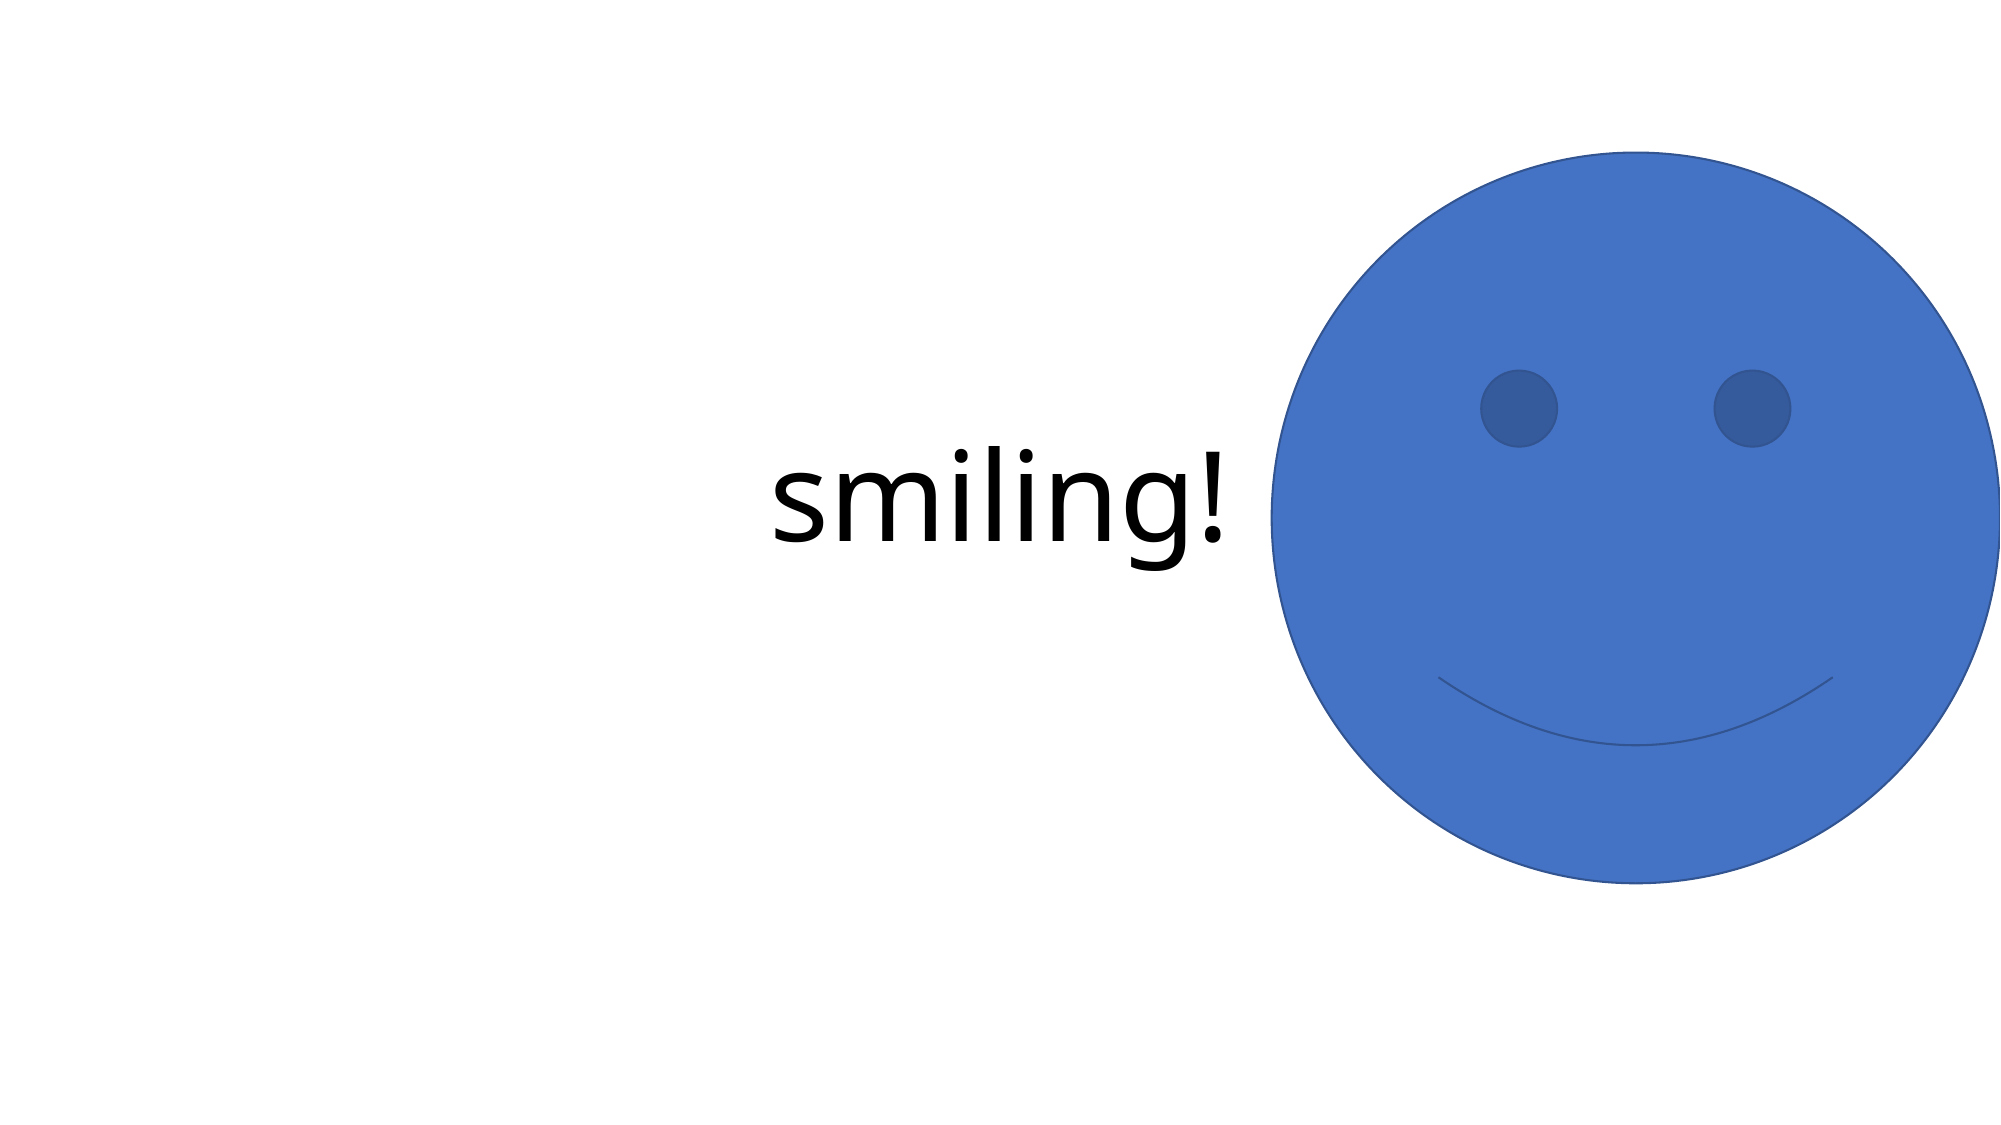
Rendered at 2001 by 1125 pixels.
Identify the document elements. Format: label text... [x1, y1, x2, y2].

title smiling! [249, 184, 1483, 576]
text_box [1270, 151, 2000, 885]
